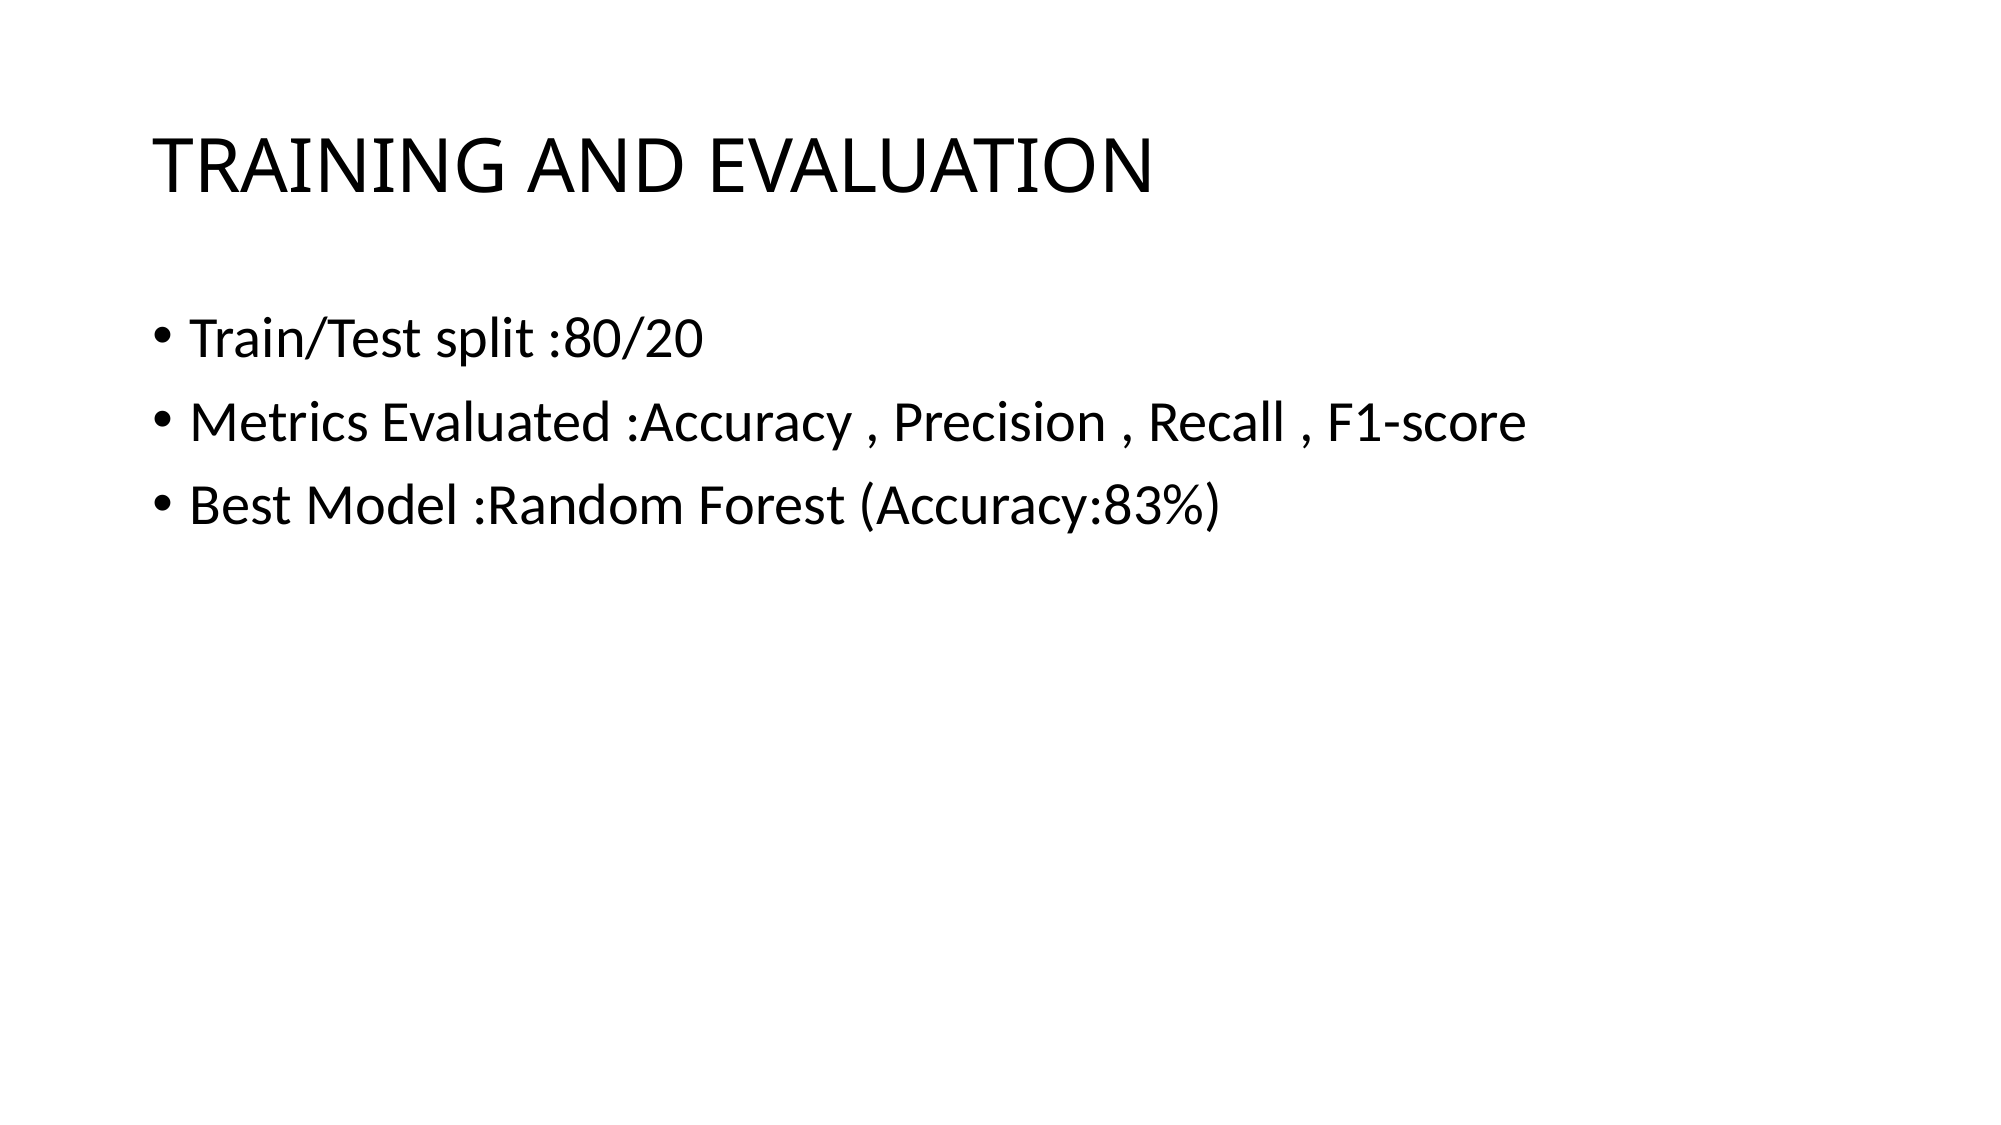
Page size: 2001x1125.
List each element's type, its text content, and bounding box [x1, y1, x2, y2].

list Train/Test split :80/20 Metrics Evaluated :Accuracy , Precision , Recall , F1-score Best Model :Random Forest (Accuracy:83%) [137, 299, 1863, 1014]
title TRAINING AND EVALUATION [137, 59, 1863, 278]
